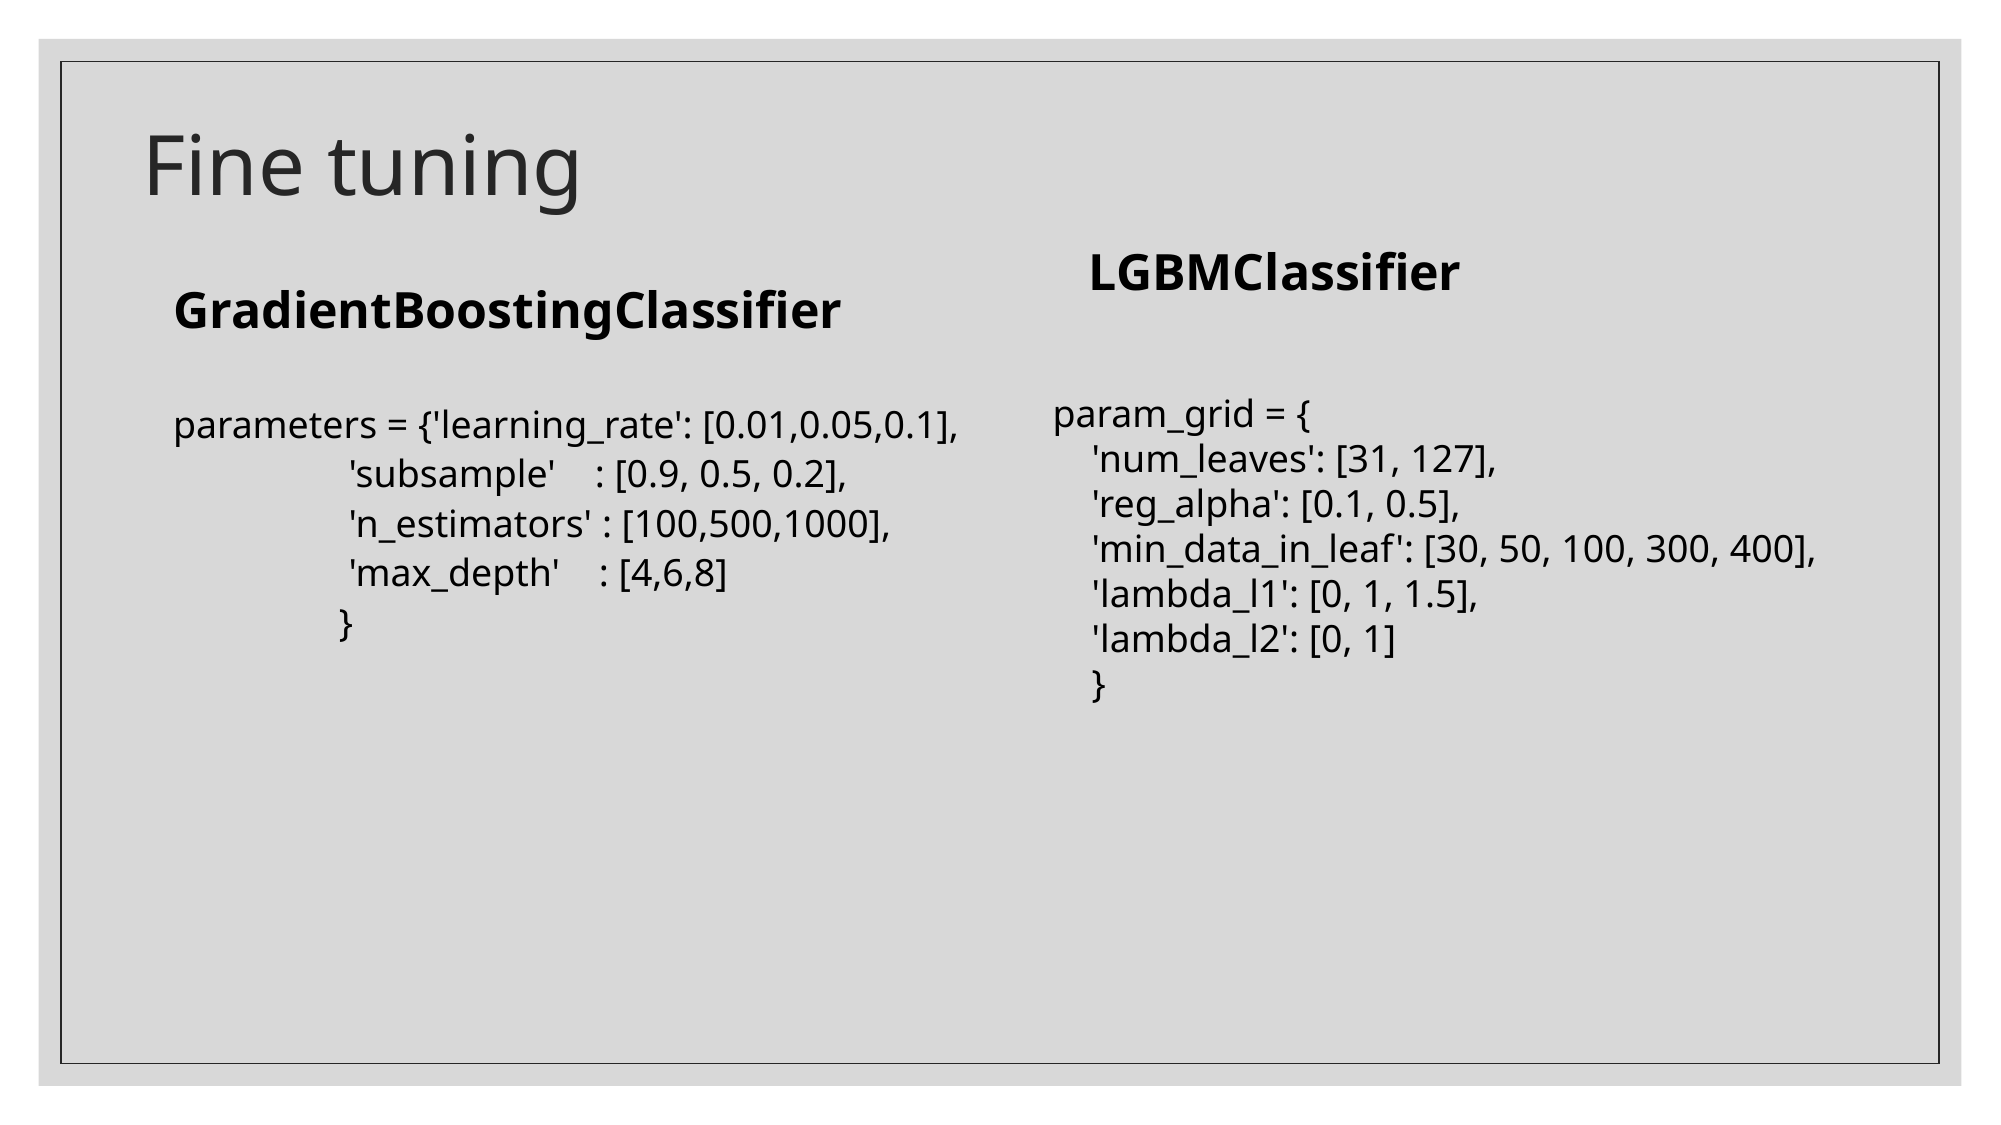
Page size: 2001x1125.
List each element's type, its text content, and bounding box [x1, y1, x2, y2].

list parameters = {'learning_rate': [0.01,0.05,0.1], 'subsample' : [0.9, 0.5, 0.2], 'n_estimators' : [100,500,1000], 'max_depth' : [4,6,8] } [158, 388, 1021, 804]
text_box param_grid = { 'num_leaves': [31, 127], 'reg_alpha': [0.1, 0.5], 'min_data_in_leaf': [30, 50, 100, 300, 400], 'lambda_l1': [0, 1, 1.5], 'lambda_l2': [0, 1] } [1037, 382, 1901, 713]
text_box GradientBoostingClassifier [158, 271, 1158, 347]
title Fine tuning [127, 56, 1778, 281]
text_box LGBMClassifier [1073, 233, 2000, 309]
